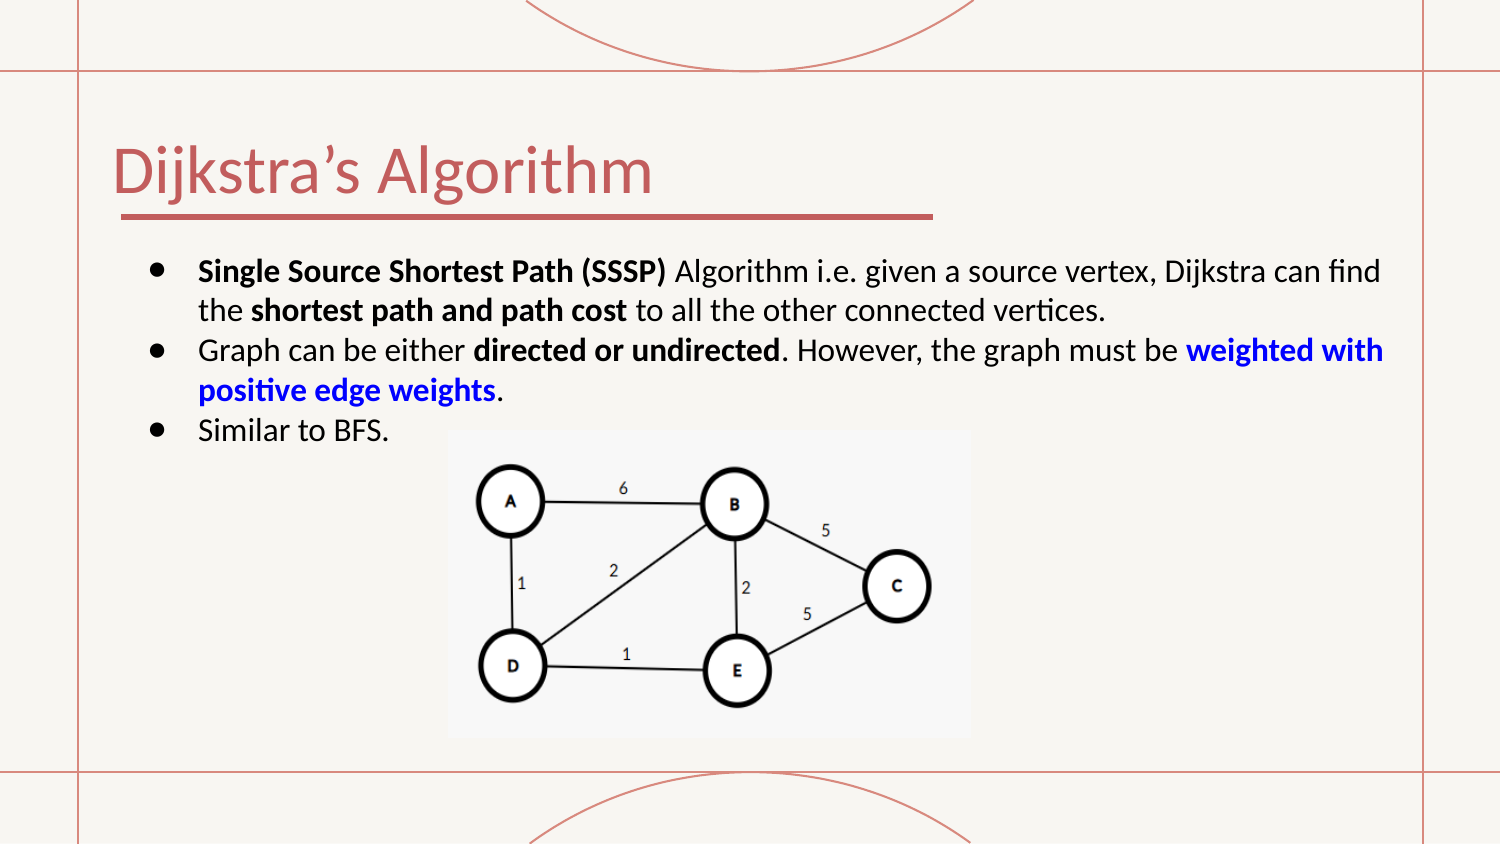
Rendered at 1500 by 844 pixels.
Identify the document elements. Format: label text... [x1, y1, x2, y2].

picture [447, 429, 971, 738]
list Single Source Shortest Path (SSSP) Algorithm i.e. given a source vertex, Dijkstra can find the shortest path and path cost to all the other connected vertices. Graph can be either directed or undirected. However, the graph must be weighted with positive edge weights. Similar to BFS. [123, 248, 1395, 724]
title Dijkstra’s Algorithm [112, 125, 935, 266]
